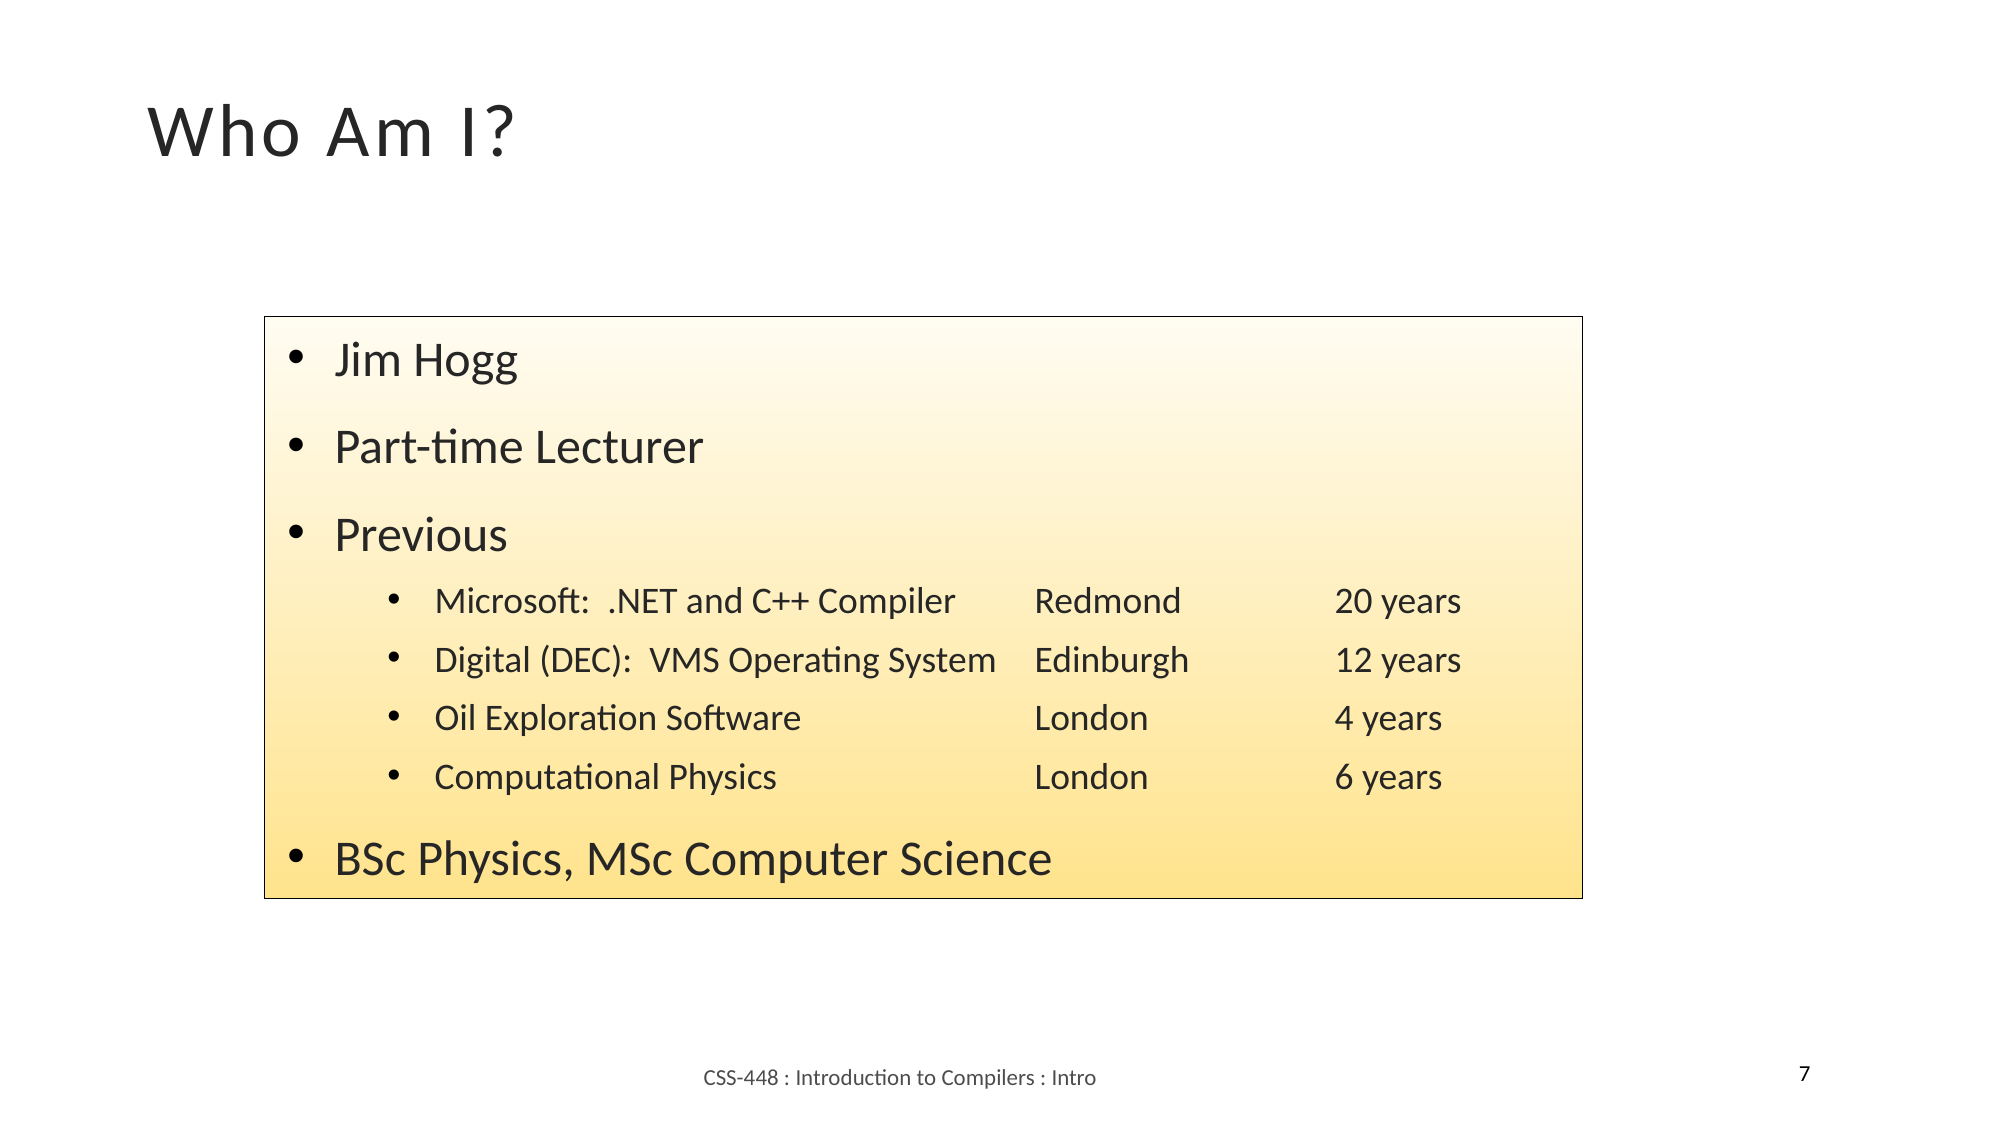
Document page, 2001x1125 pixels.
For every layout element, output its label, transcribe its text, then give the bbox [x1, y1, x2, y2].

title Who Am I? [125, 47, 1728, 217]
list Jim Hogg Part-time Lecturer Previous Microsoft: .NET and C++ Compiler Redmond 20 years Digital (DEC): VMS Operating System Edinburgh 12 years Oil Exploration Software London 4 years Computational Physics London 6 years BSc Physics, MSc Computer Science [264, 316, 1583, 899]
slide_number 7 [1764, 1042, 1897, 1103]
footer CSS-448 : Introduction to Compilers : Intro [688, 1050, 1312, 1103]
